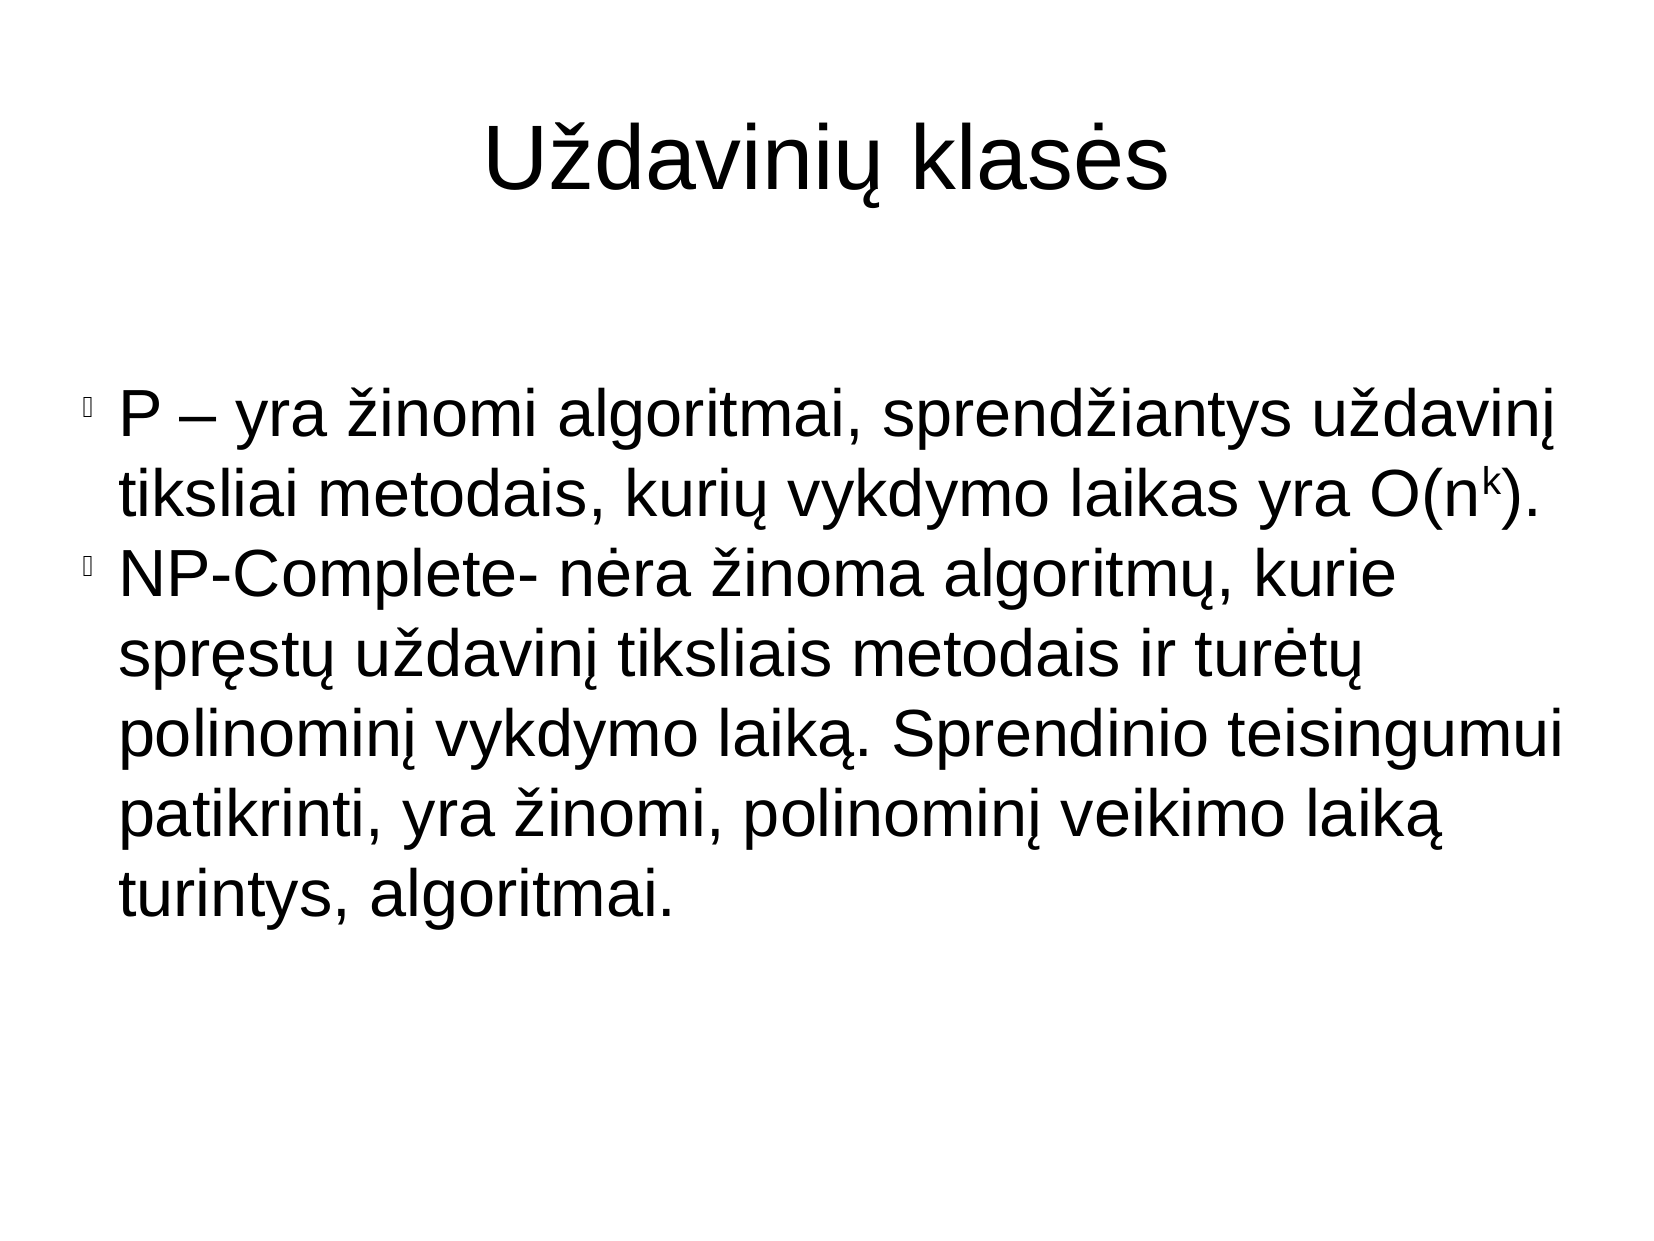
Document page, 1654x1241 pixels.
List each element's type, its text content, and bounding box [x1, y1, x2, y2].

text_box P – yra žinomi algoritmai, sprendžiantys uždavinį tiksliai metodais, kurių vykdymo laikas yra O(nk). NP-Complete- nėra žinoma algoritmų, kurie spręstų uždavinį tiksliais metodais ir turėtų polinominį vykdymo laiką. Sprendinio teisingumui patikrinti, yra žinomi, polinominį veikimo laiką turintys, algoritmai. [82, 290, 1571, 1010]
text_box Uždavinių klasės [82, 49, 1571, 257]
